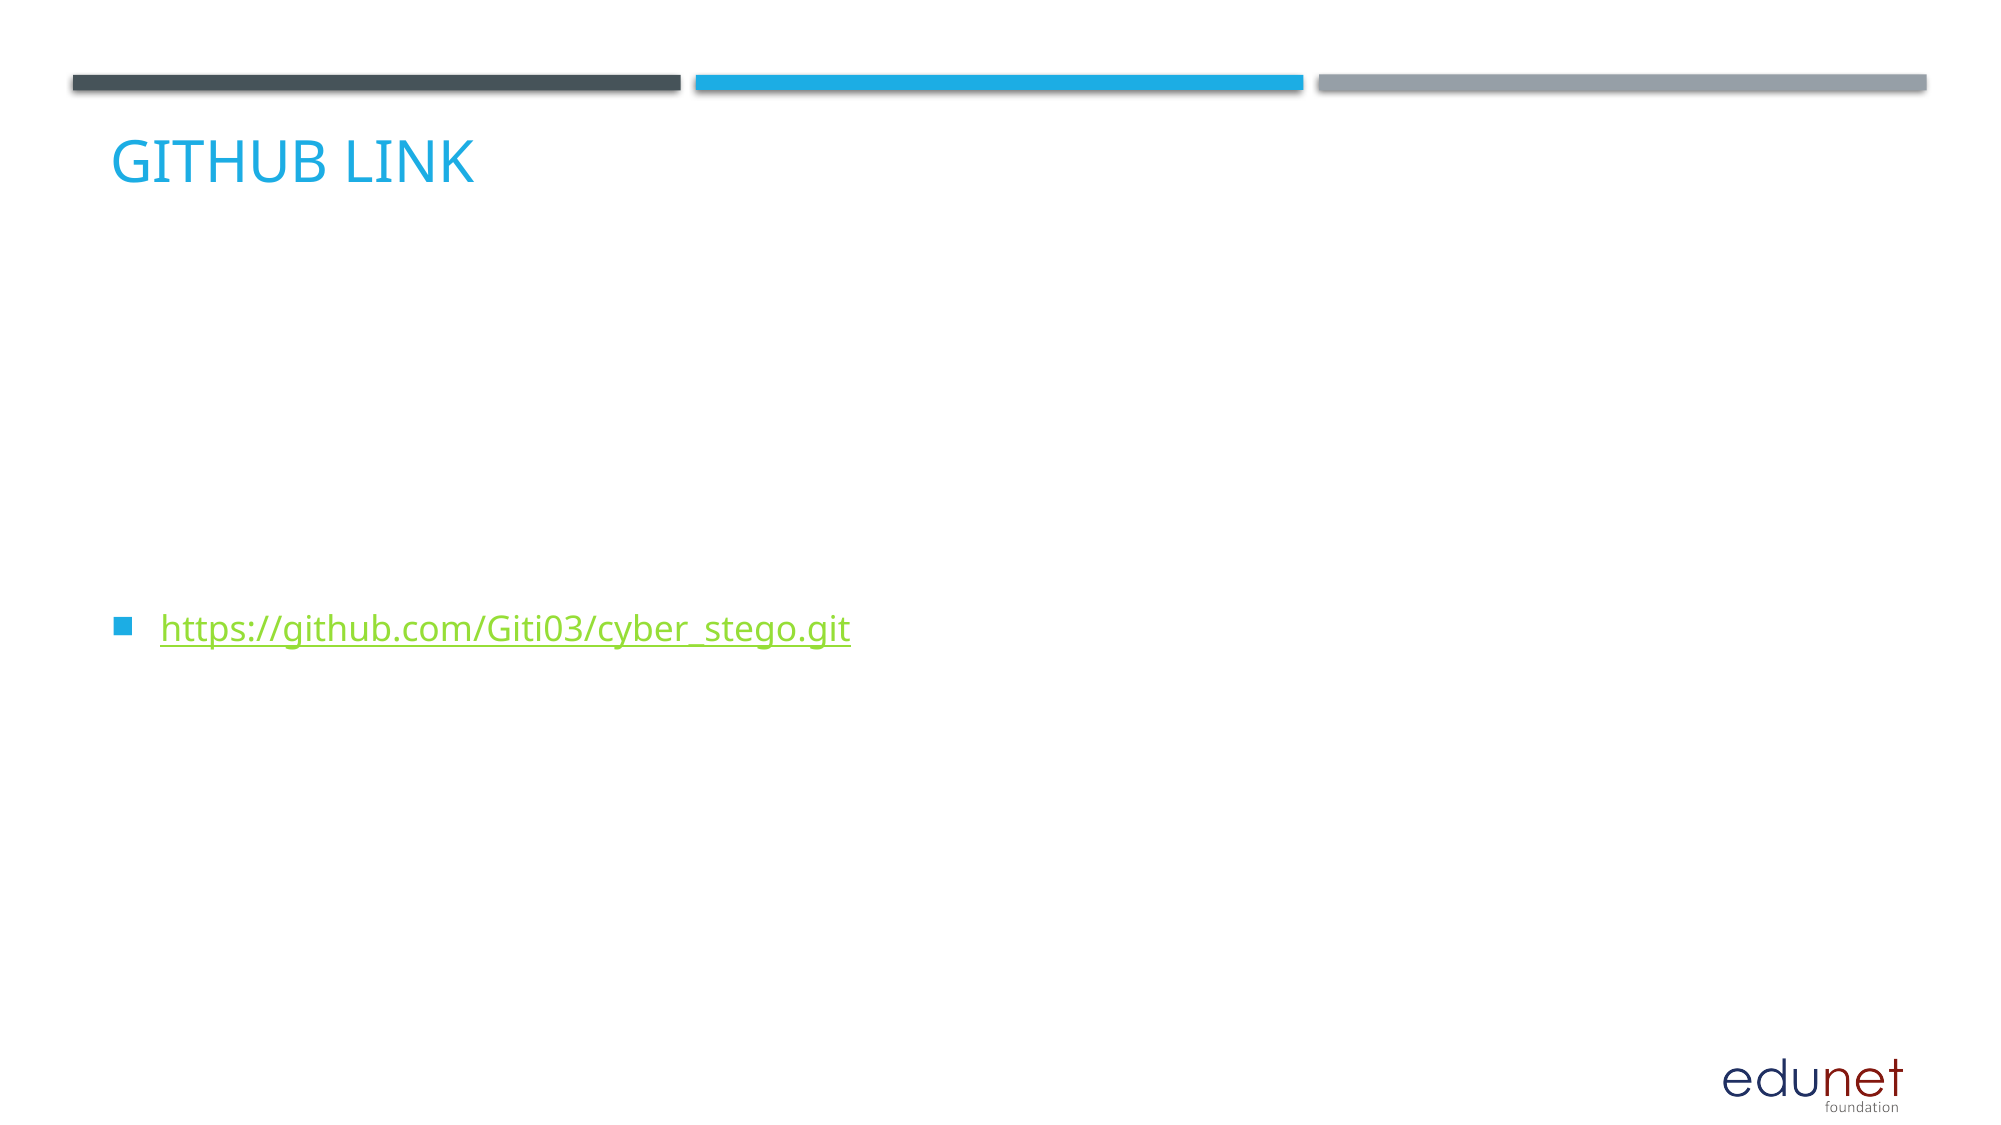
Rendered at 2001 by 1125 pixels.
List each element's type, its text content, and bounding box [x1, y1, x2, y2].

picture [1719, 1056, 1905, 1116]
list https://github.com/Giti03/cyber_stego.git [95, 213, 1905, 981]
title GitHub Link [95, 115, 1905, 203]
